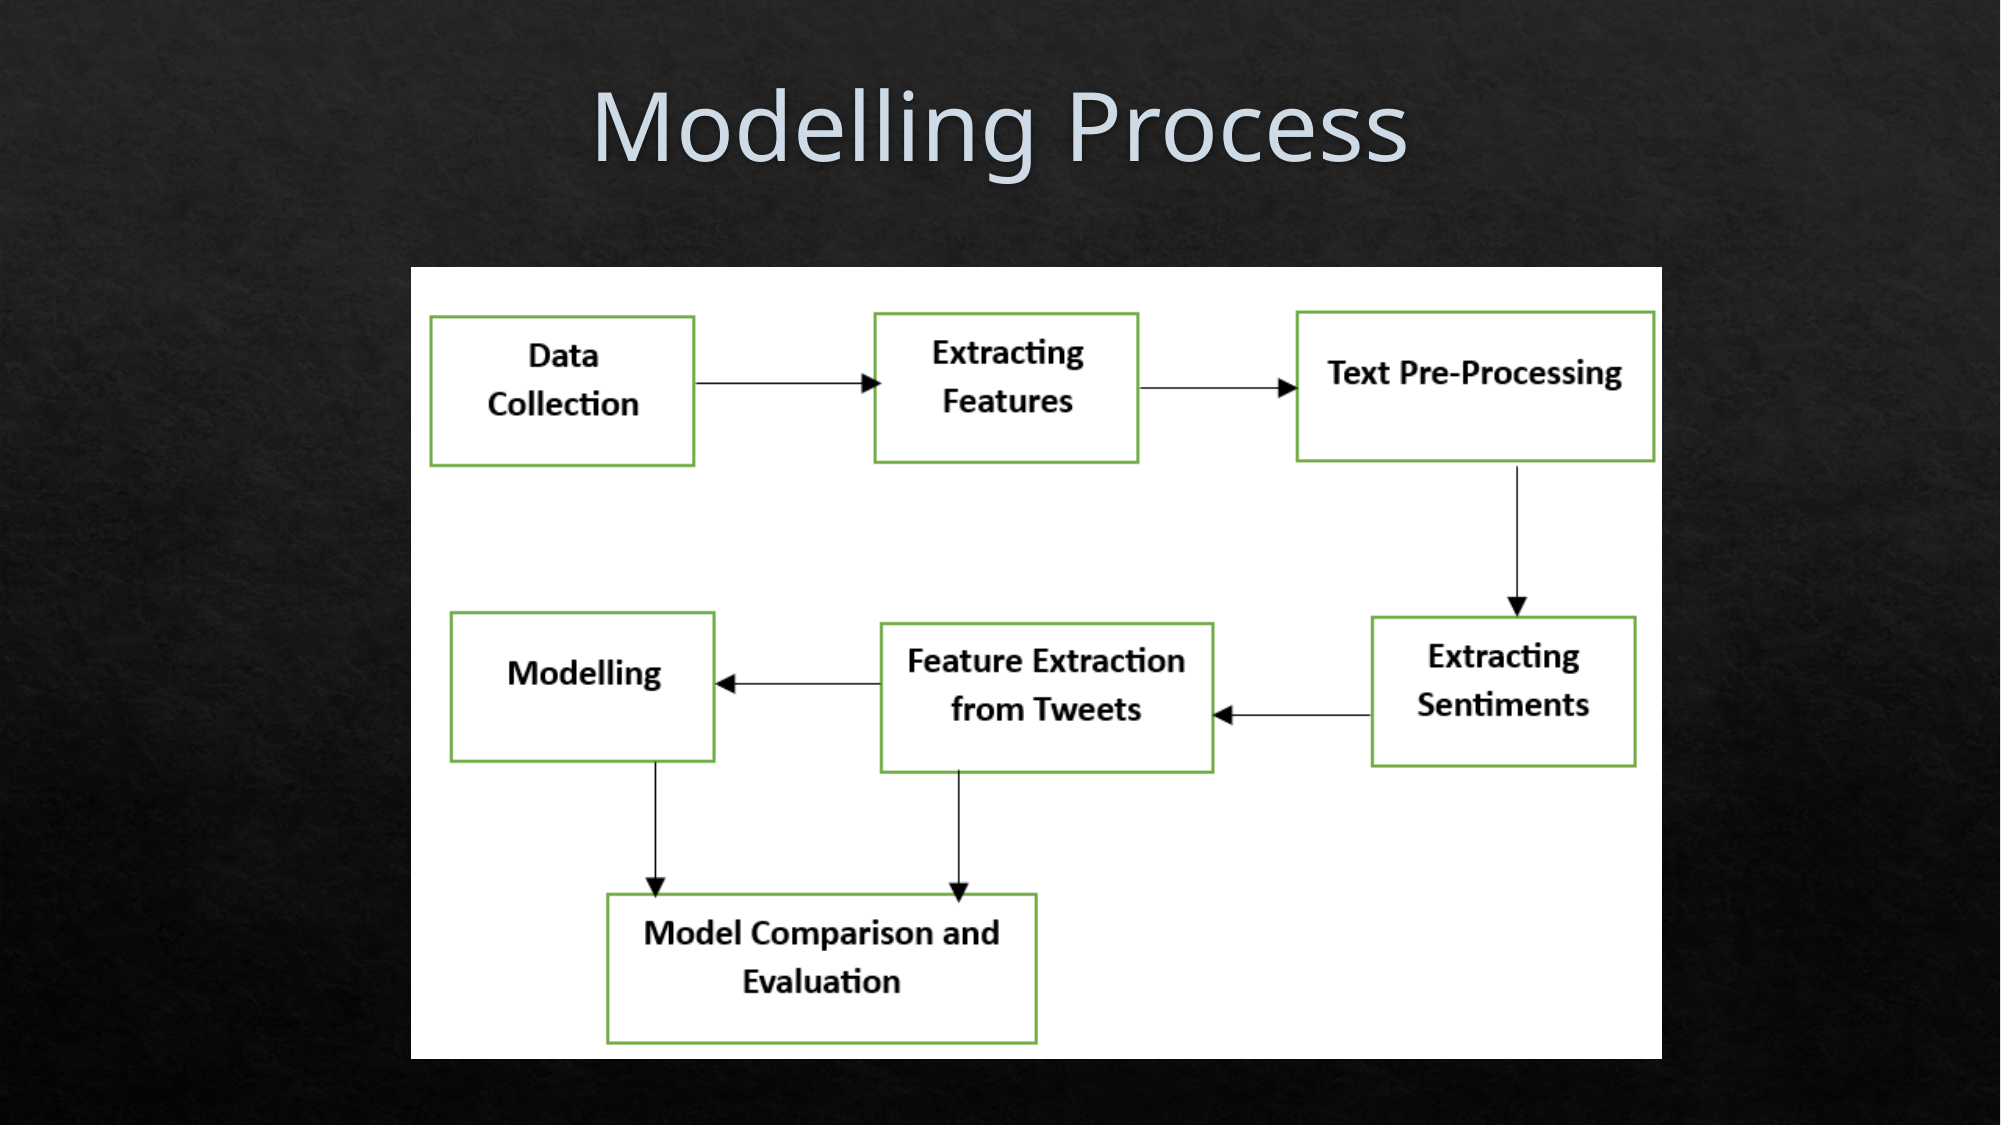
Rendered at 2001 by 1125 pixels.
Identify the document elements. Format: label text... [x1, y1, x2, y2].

title Modelling Process [150, 27, 1850, 234]
picture [410, 267, 1662, 1059]
